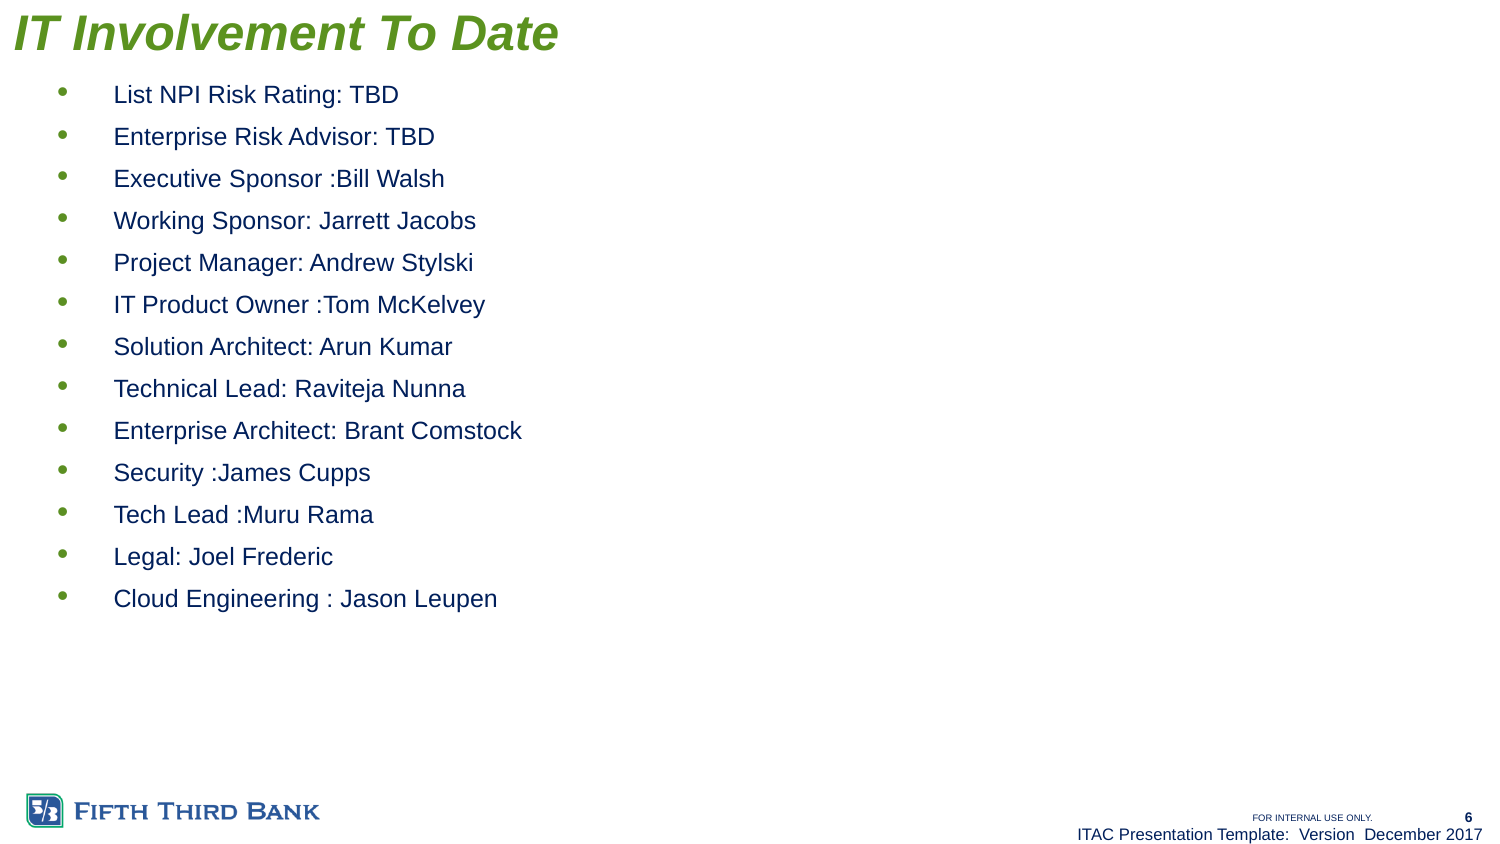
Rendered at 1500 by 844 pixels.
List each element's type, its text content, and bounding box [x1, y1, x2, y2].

picture [24, 786, 344, 835]
text_box ITAC Presentation Template: Version December 2017 [1032, 816, 1499, 844]
title IT Involvement To Date [14, 0, 1088, 68]
text_box List NPI Risk Rating: TBD Enterprise Risk Advisor: TBD Executive Sponsor :Bill Walsh Working Sponsor: Jarrett Jacobs Project Manager: Andrew Stylski IT Product Owner :Tom McKelvey Solution Architect: Arun Kumar Technical Lead: Raviteja Nunna Enterprise Architect: Brant Comstock Security :James Cupps Tech Lead :Muru Rama Legal: Joel Frederic Cloud Engineering : Jason Leupen [42, 74, 1462, 778]
